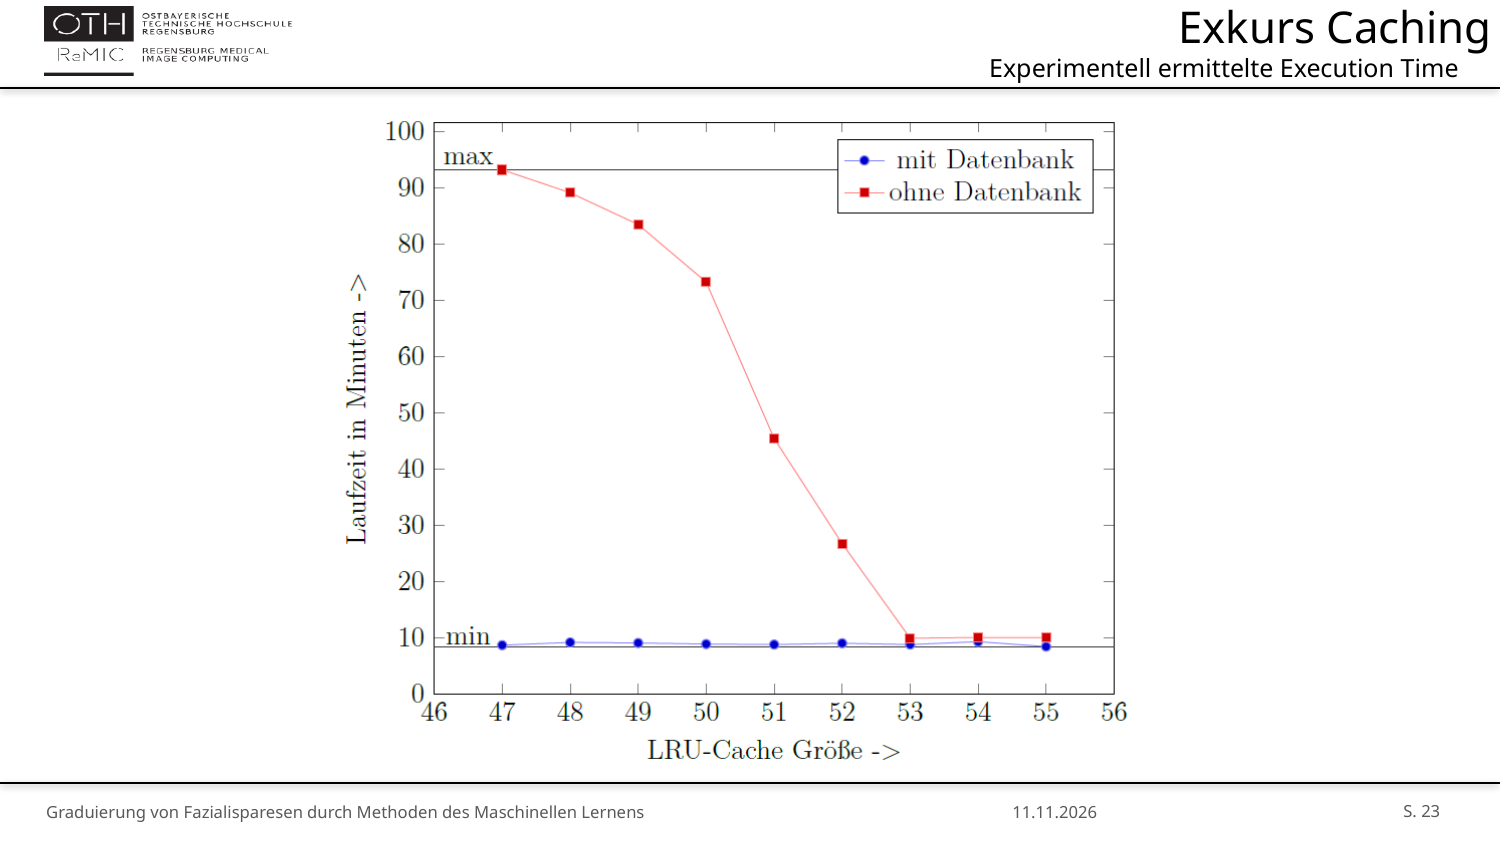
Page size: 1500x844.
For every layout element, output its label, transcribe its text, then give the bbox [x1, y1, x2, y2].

picture [312, 98, 1188, 778]
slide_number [784, 782, 1325, 844]
footer Graduierung von Fazialisparesen durch Methoden des Maschinellen Lernens [46, 783, 784, 844]
slide_number S. 23 [1325, 782, 1452, 843]
picture [44, 6, 414, 77]
title Exkurs Caching [494, 0, 1500, 54]
text_box Experimentell ermittelte Execution Time [974, 45, 1500, 91]
